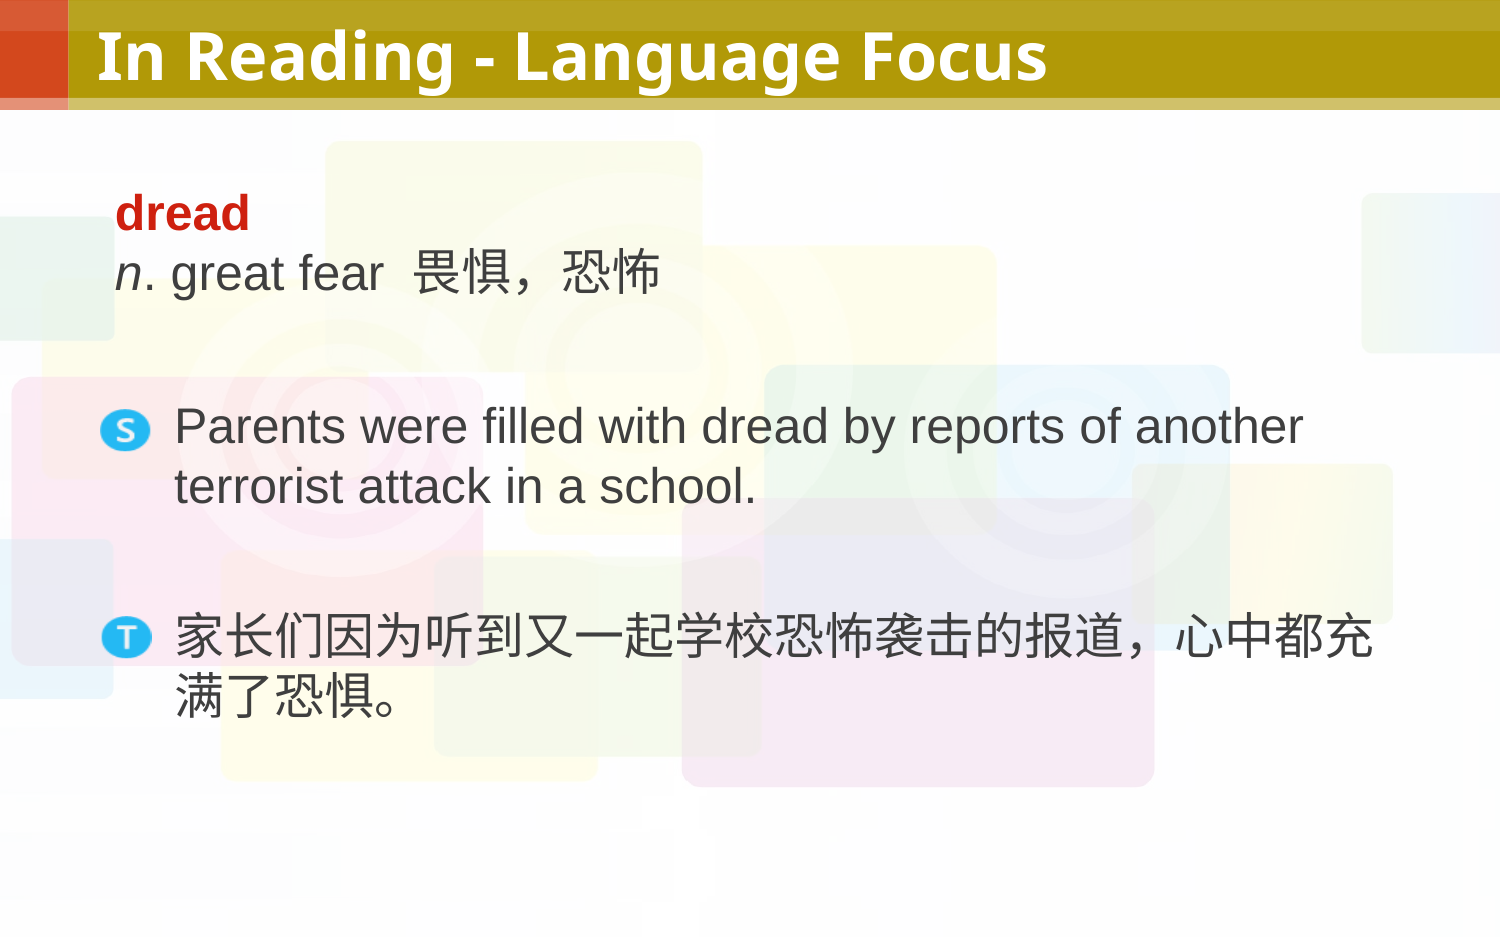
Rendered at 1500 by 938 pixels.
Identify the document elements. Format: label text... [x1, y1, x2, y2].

picture [100, 409, 152, 453]
picture [100, 616, 152, 660]
text_box dread n. great fear 畏惧，恐怖 [100, 173, 1500, 309]
text_box 家长们因为听到又一起学校恐怖袭击的报道，心中都充 满了恐惧。 [159, 597, 1412, 732]
title In Reading - Language Focus [82, 11, 1429, 105]
text_box Parents were filled with dread by reports of another terrorist attack in a school. [159, 385, 1500, 521]
